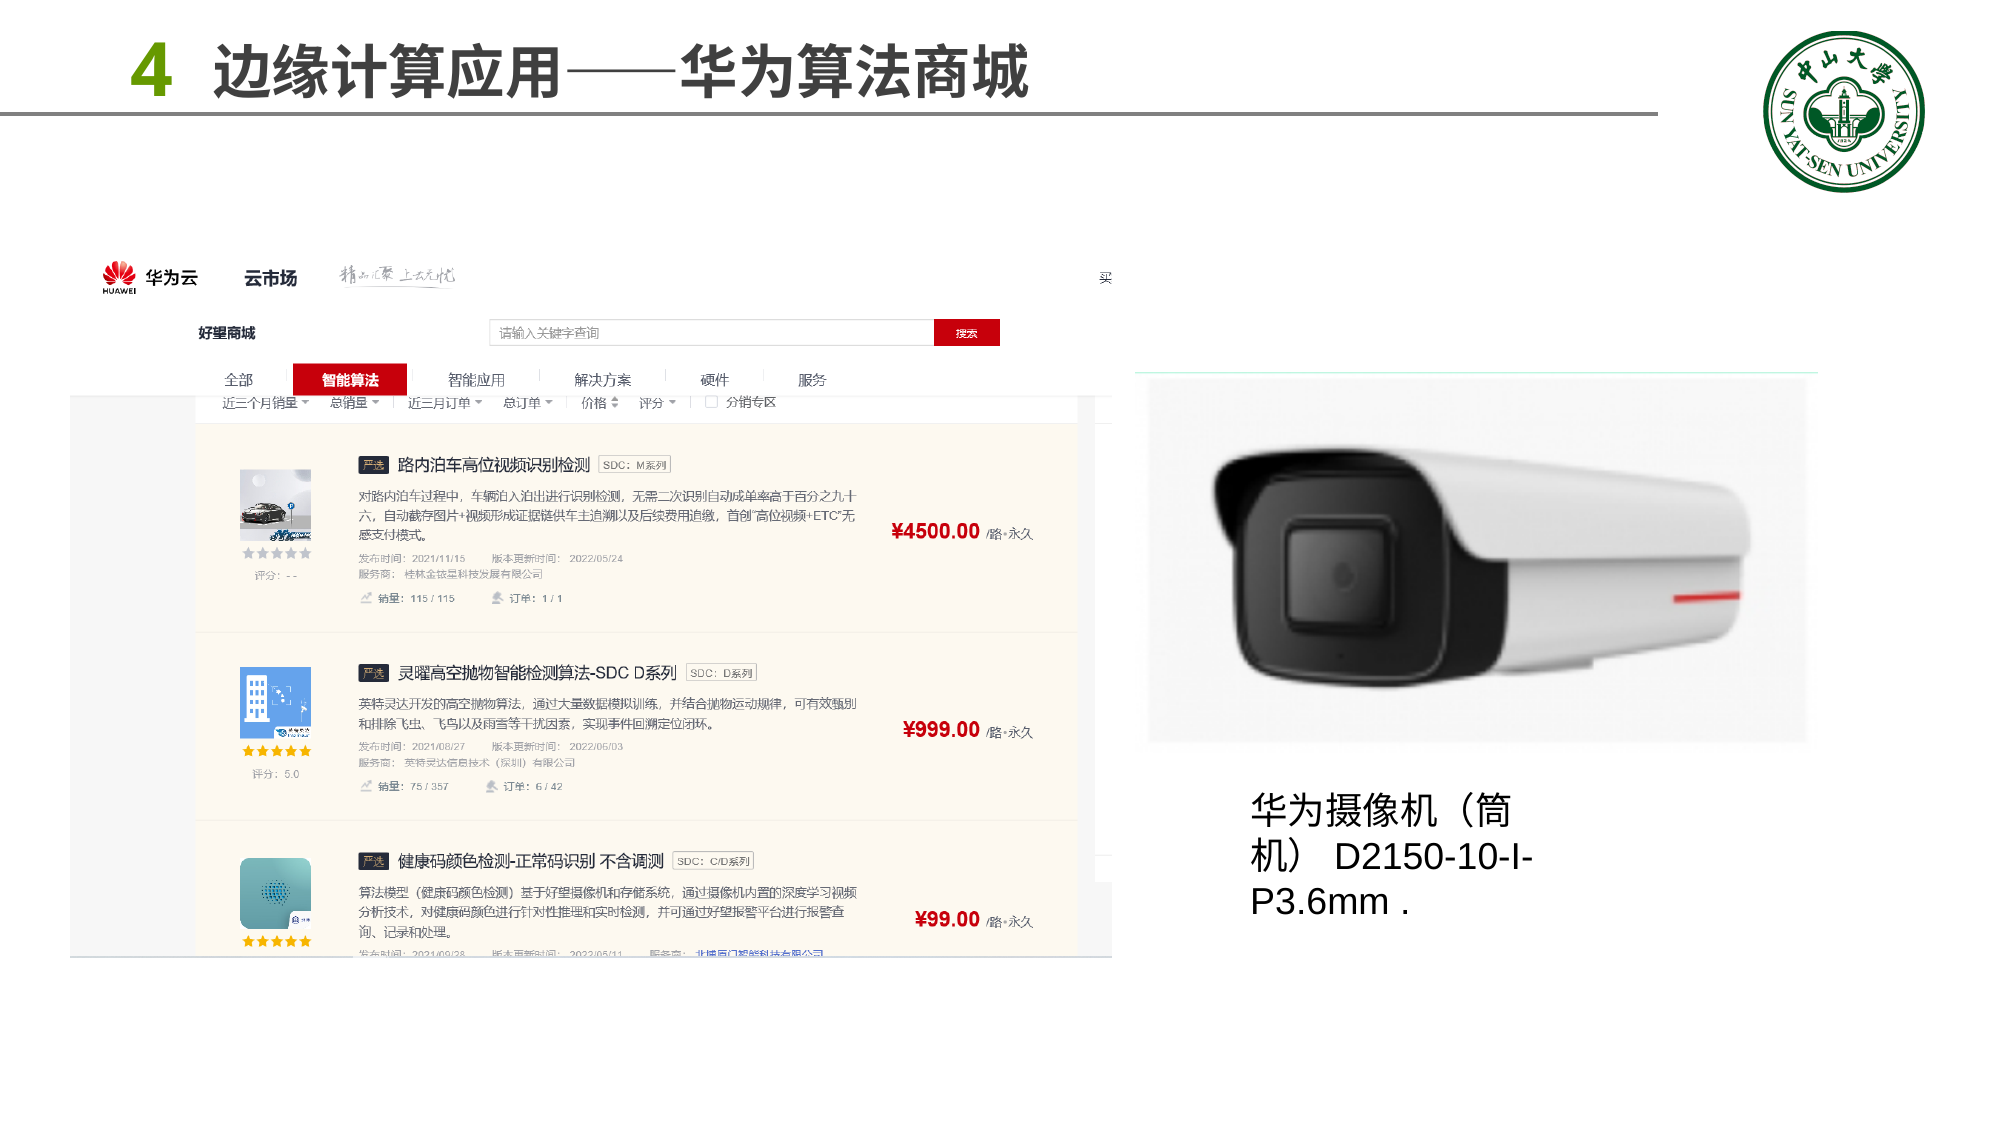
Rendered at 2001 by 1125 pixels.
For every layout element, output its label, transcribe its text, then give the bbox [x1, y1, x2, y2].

picture [1763, 31, 1925, 193]
text_box 边缘计算应用——华为算法商城 [292, 28, 1281, 113]
text_box 4 [12, 11, 292, 122]
picture [70, 244, 1112, 959]
text_box 华为摄像机（筒机）D2150-10-I-P3.6mm . [1235, 779, 1653, 930]
picture [1135, 372, 1818, 753]
